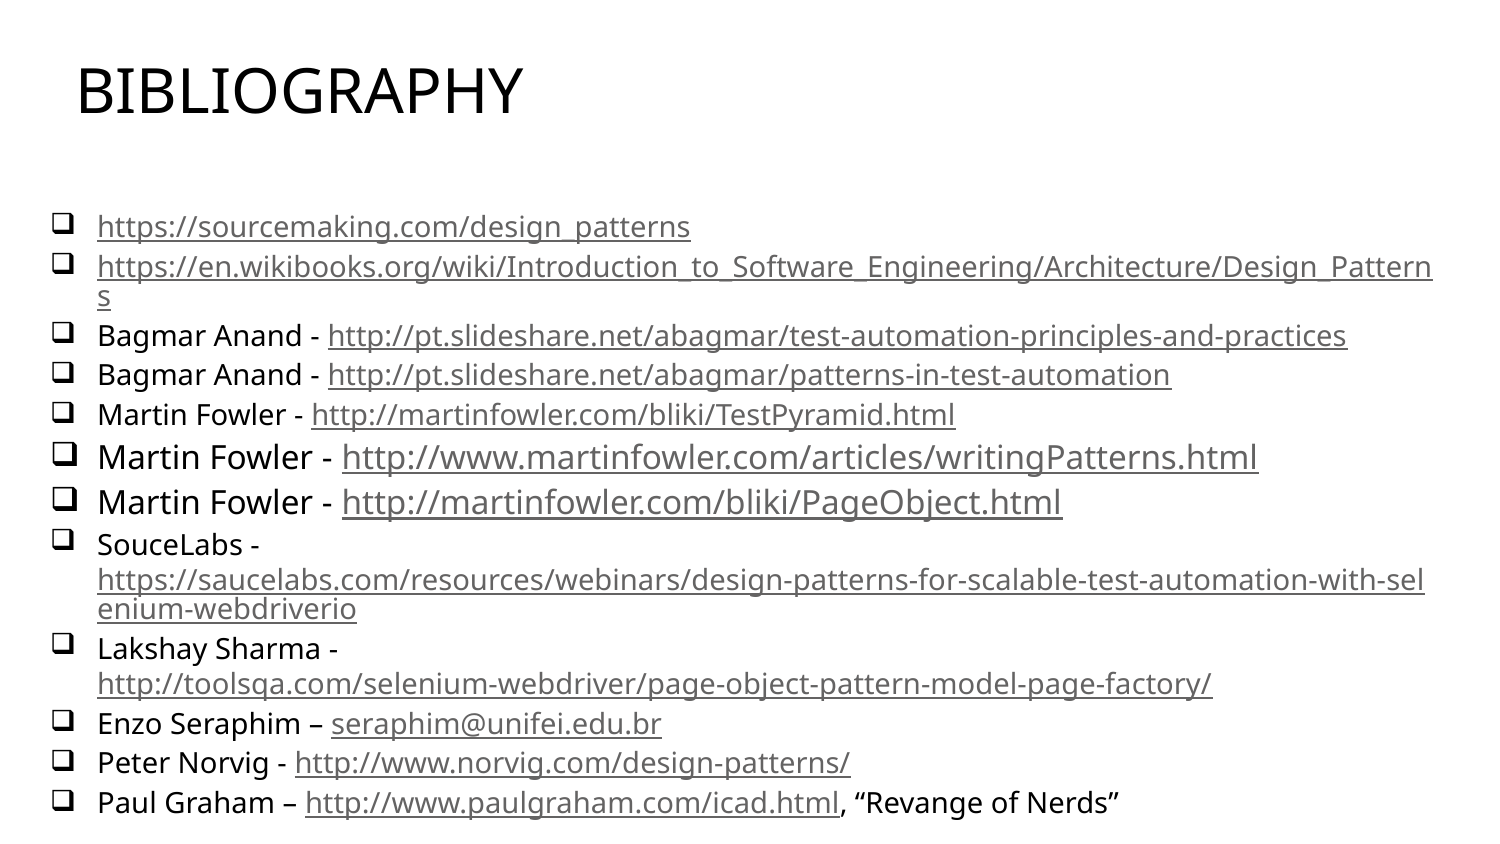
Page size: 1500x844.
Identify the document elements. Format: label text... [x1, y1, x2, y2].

text_box BIBLIOGRAPHY [75, 18, 1425, 159]
text_box https://sourcemaking.com/design_patterns https://en.wikibooks.org/wiki/Introduction_to_Software_Engineering/Architecture/Design_Patterns Bagmar Anand - http://pt.slideshare.net/abagmar/test-automation-principles-and-practices Bagmar Anand - http://pt.slideshare.net/abagmar/patterns-in-test-automation Martin Fowler - http://martinfowler.com/bliki/TestPyramid.html Martin Fowler - http://www.martinfowler.com/articles/writingPatterns.html Martin Fowler - http://martinfowler.com/bliki/PageObject.html SouceLabs - https://saucelabs.com/resources/webinars/design-patterns-for-scalable-test-automation-with-selenium-webdriverio Lakshay Sharma - http://toolsqa.com/selenium-webdriver/page-object-pattern-model-page-factory/ Enzo Seraphim – seraphim@unifei.edu.br Peter Norvig - http://www.norvig.com/design-patterns/ Paul Graham – http://www.paulgraham.com/icad.html, “Revange of Nerds” [35, 200, 1453, 821]
